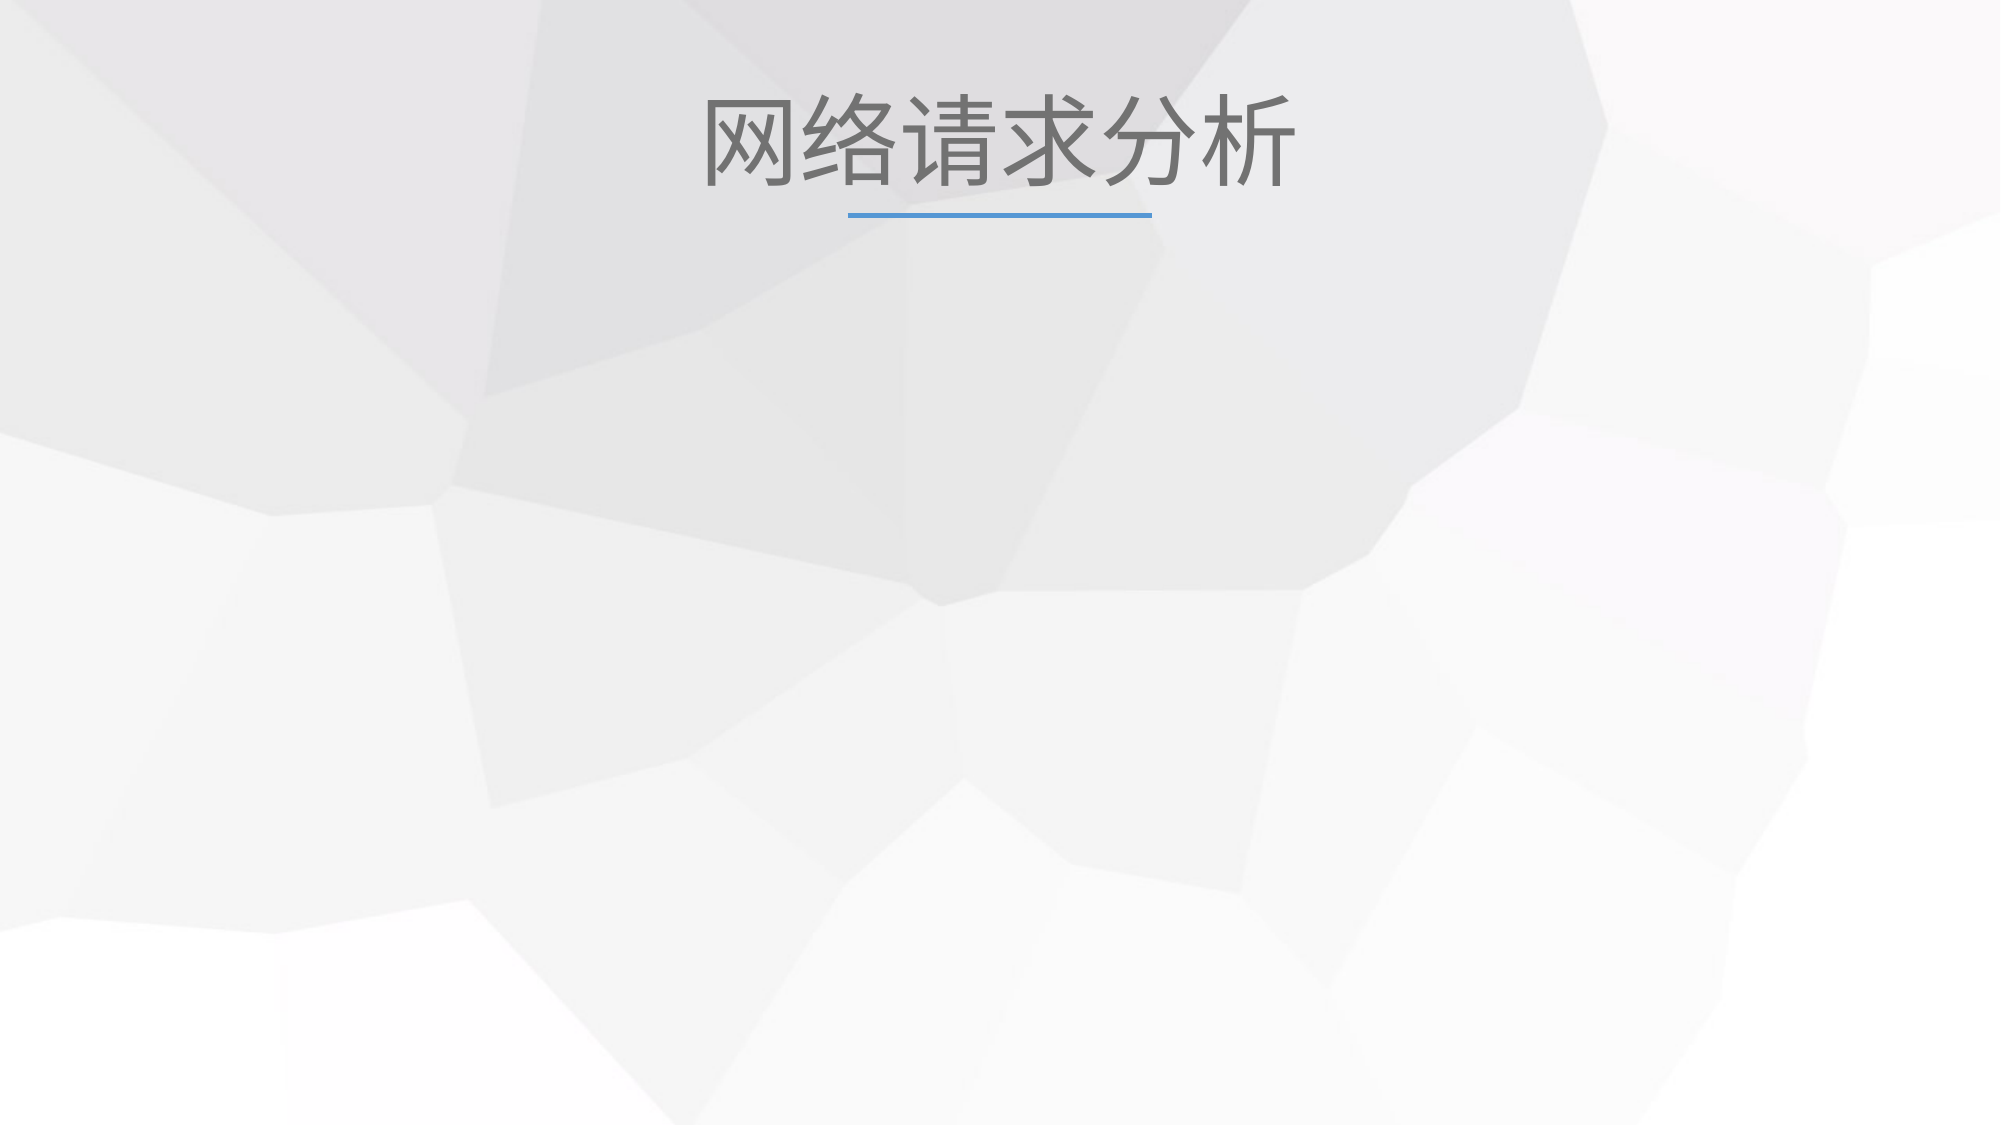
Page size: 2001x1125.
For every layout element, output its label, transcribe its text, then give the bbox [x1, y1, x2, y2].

text_box 网络请求分析 [677, 70, 1323, 206]
picture [0, 0, 2001, 1125]
